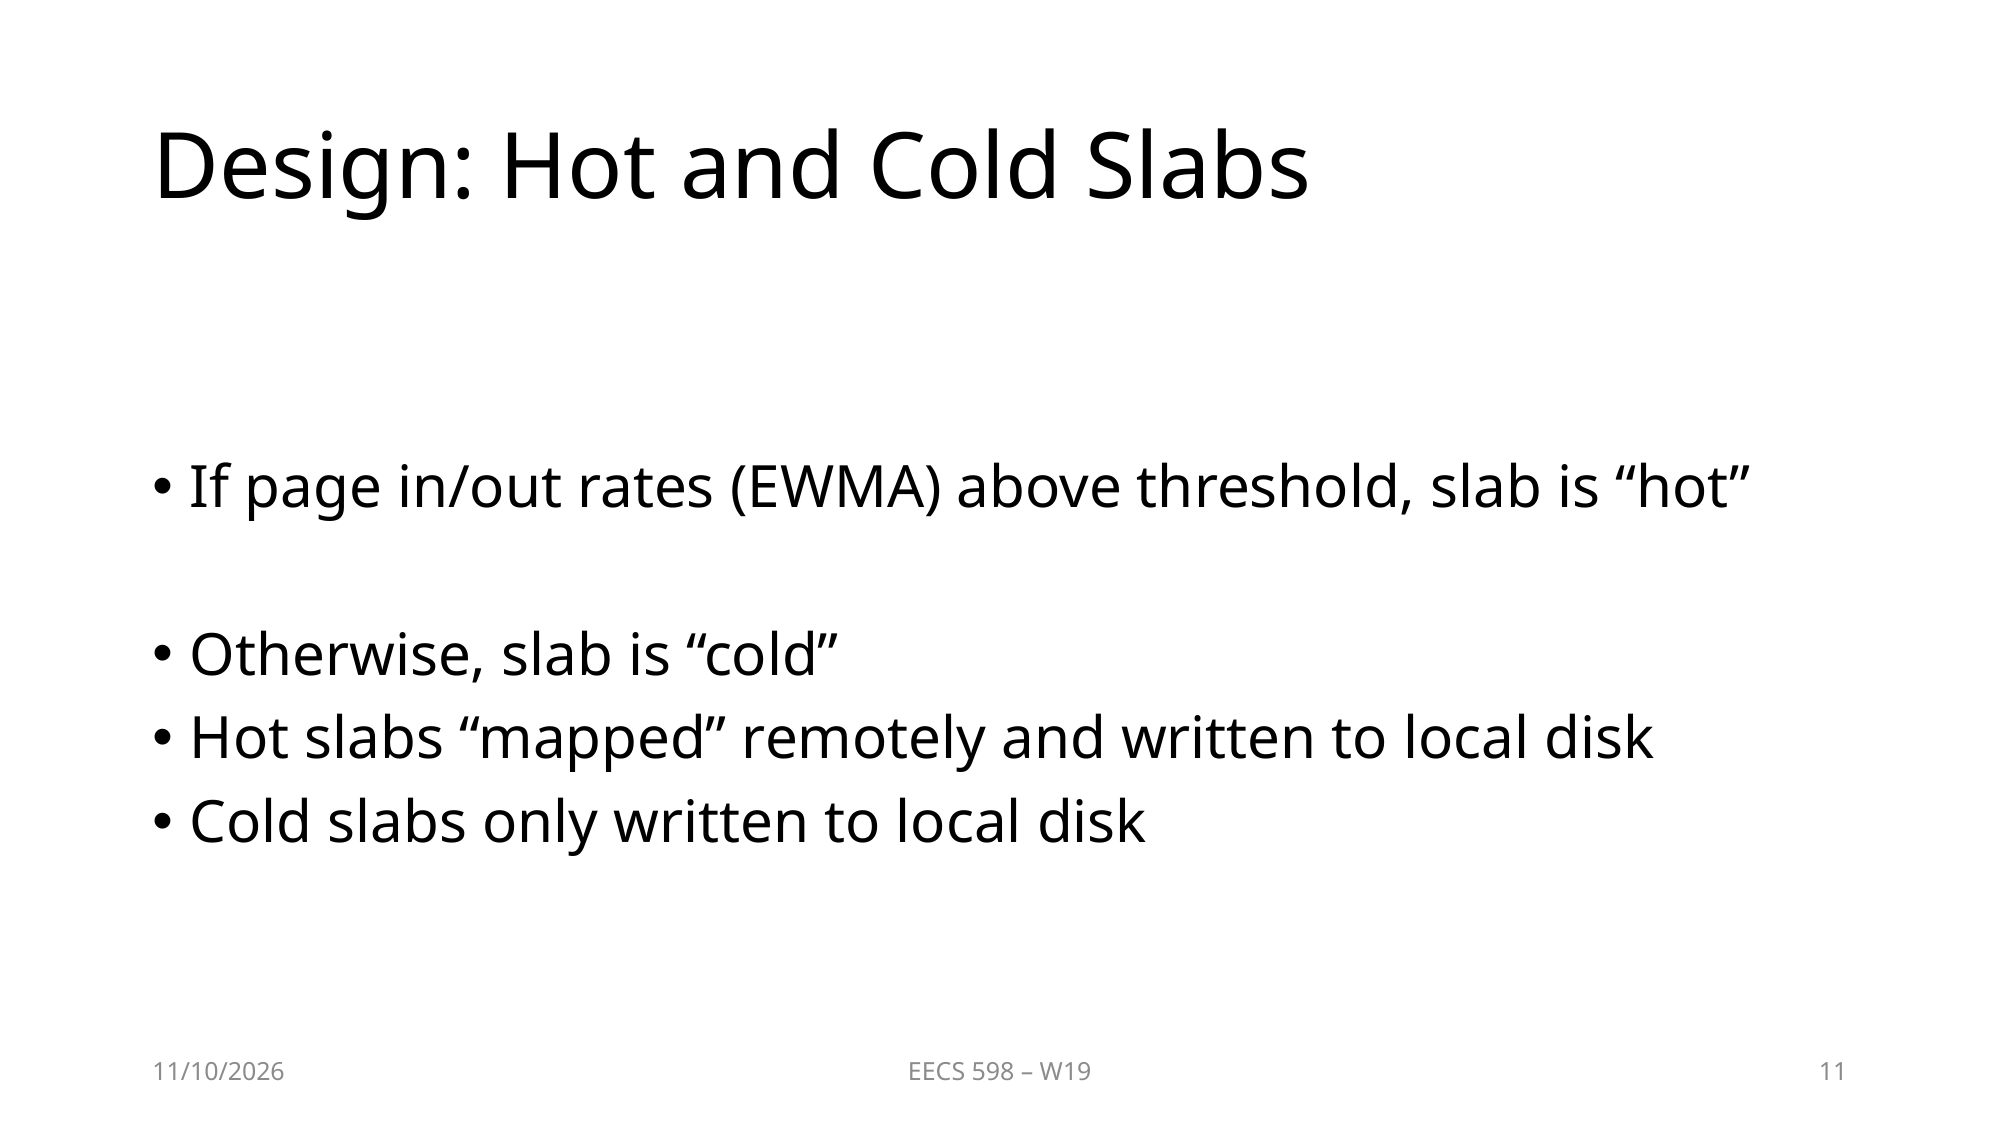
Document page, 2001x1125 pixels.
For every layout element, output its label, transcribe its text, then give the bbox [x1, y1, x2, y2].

footer EECS 598 – W19 [662, 1042, 1338, 1103]
slide_number 11 [1412, 1042, 1863, 1103]
title Design: Hot and Cold Slabs [137, 59, 1863, 278]
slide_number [137, 1042, 588, 1103]
